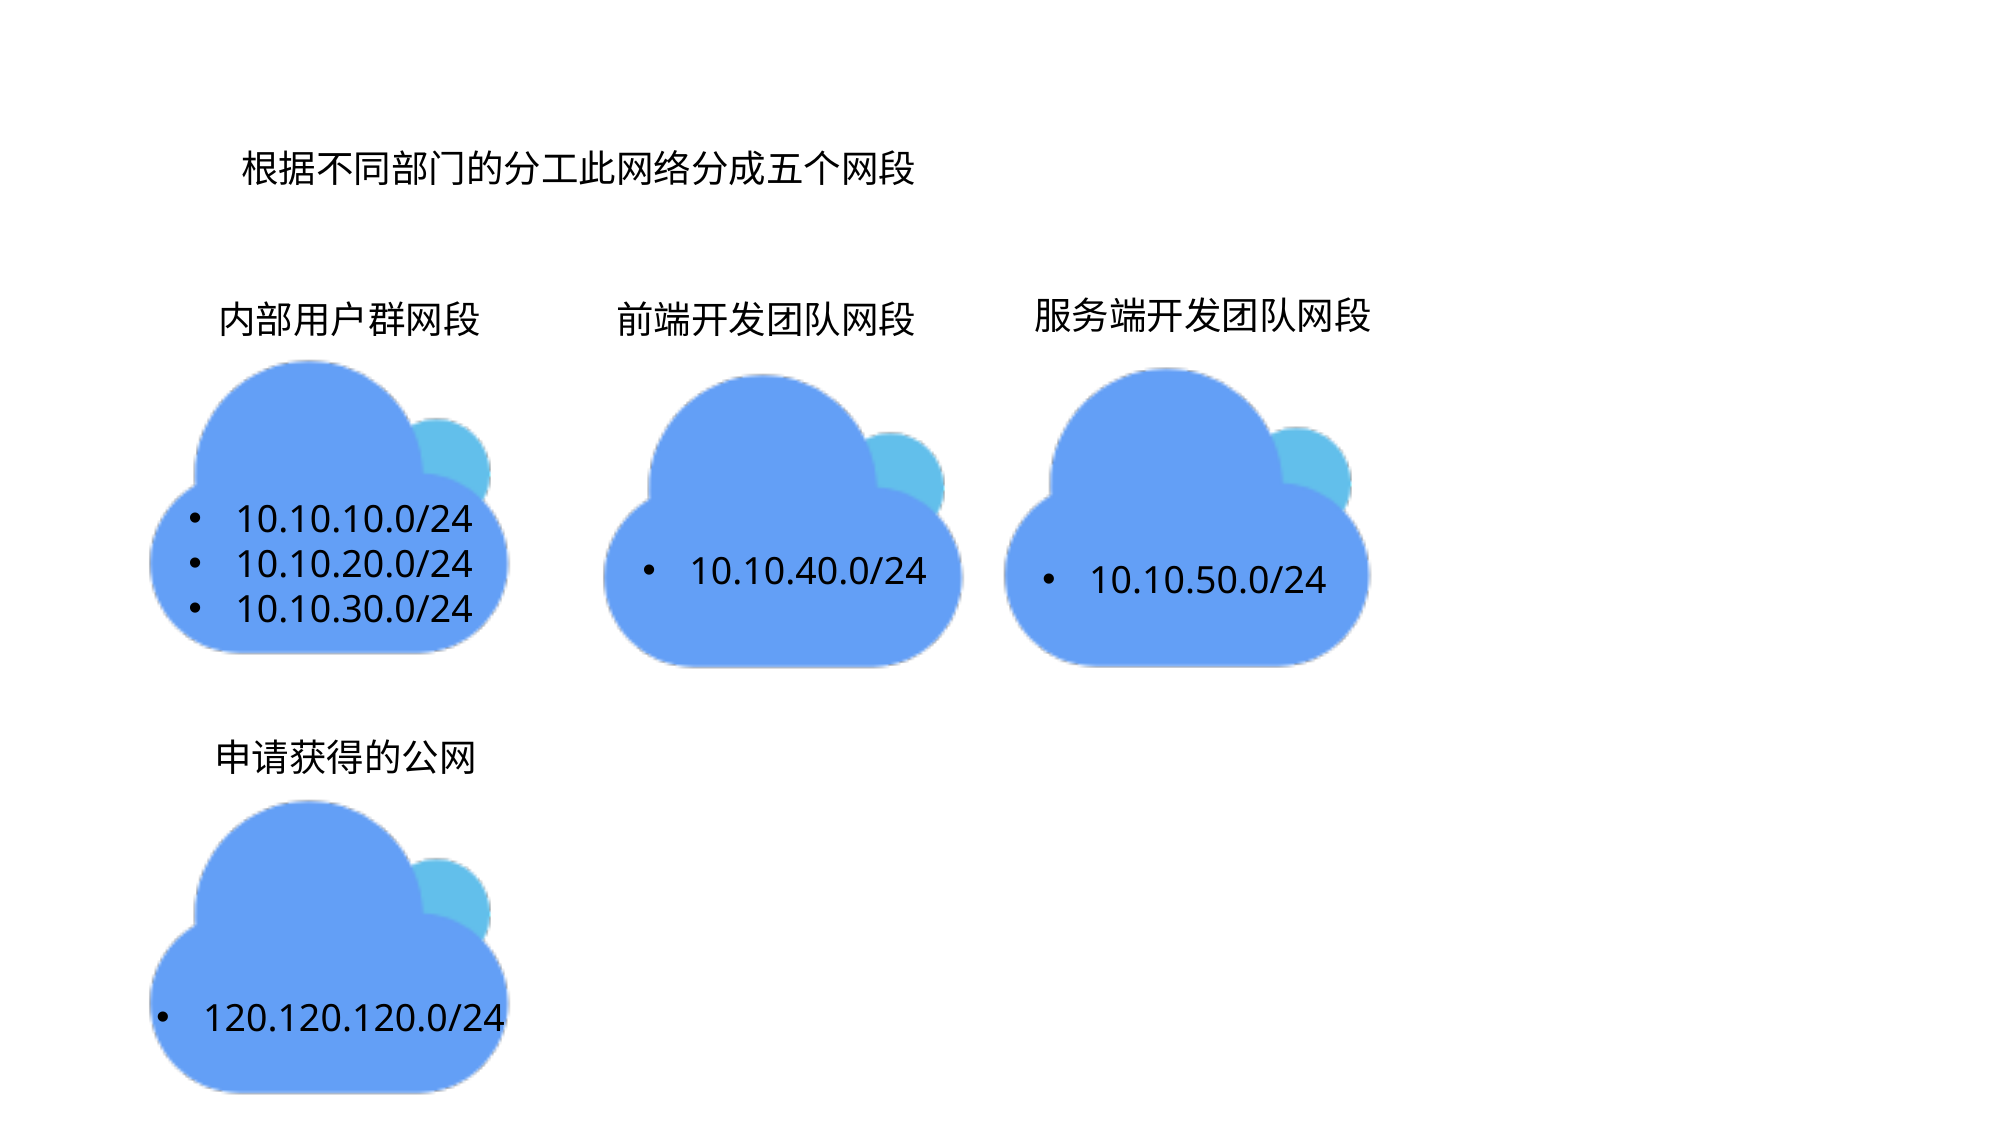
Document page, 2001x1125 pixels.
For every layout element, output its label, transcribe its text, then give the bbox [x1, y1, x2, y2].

text_box 前端开发团队网段 [601, 288, 932, 345]
picture [112, 771, 549, 1125]
text_box 根据不同部门的分工此网络分成五个网段 [226, 138, 932, 198]
text_box 内部用户群网段 [203, 288, 496, 331]
text_box 申请获得的公网 [199, 727, 492, 771]
picture [566, 338, 1411, 699]
picture [112, 331, 549, 685]
text_box 服务端开发团队网段 [1019, 284, 1387, 338]
